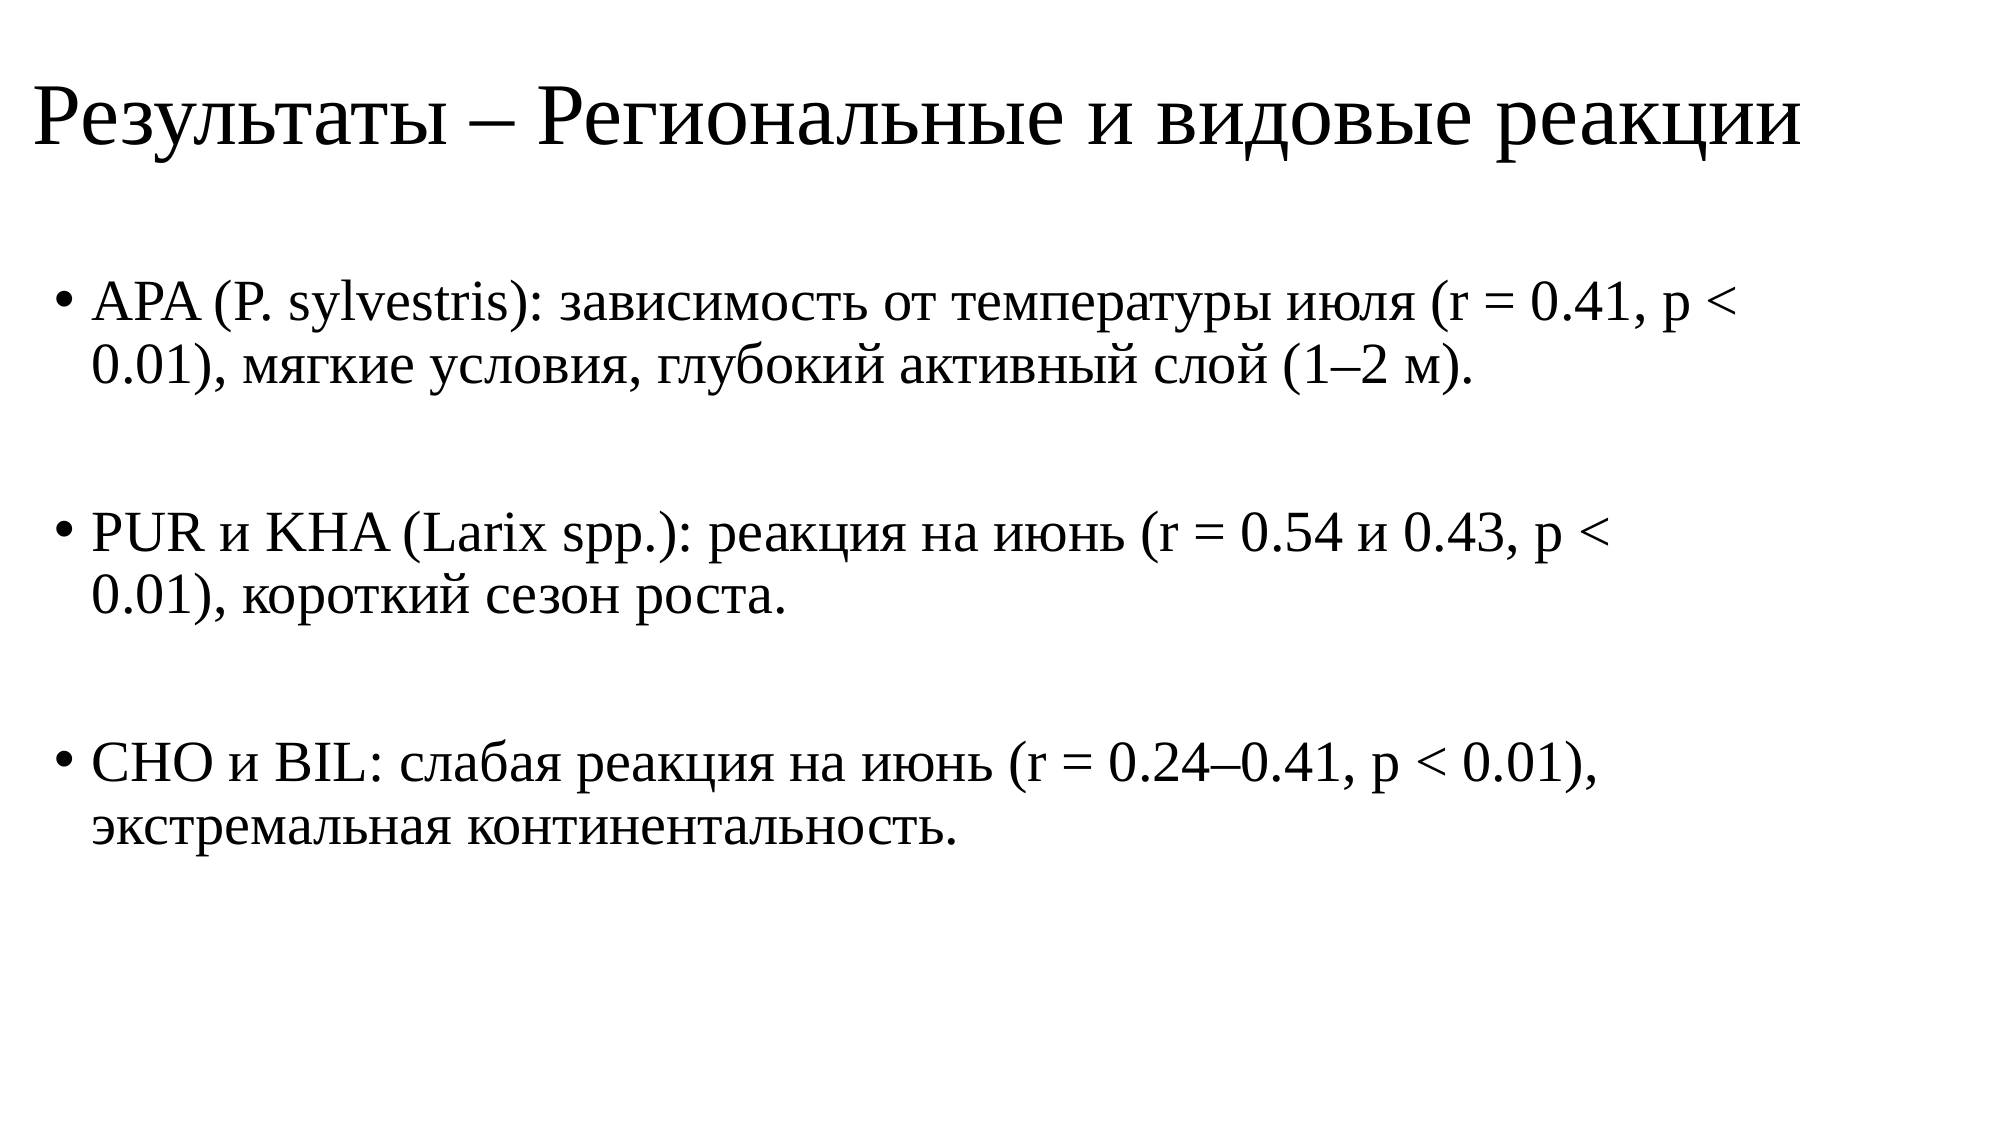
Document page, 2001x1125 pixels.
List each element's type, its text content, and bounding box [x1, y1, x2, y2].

list APA (P. sylvestris): зависимость от температуры июля (r = 0.41, p < 0.01), мягкие условия, глубокий активный слой (1–2 м). PUR и KHA (Larix spp.): реакция на июнь (r = 0.54 и 0.43, p < 0.01), короткий сезон роста. CHO и BIL: слабая реакция на июнь (r = 0.24–0.41, p < 0.01), экстремальная континентальность. [39, 263, 1765, 977]
title Результаты – Региональные и видовые реакции [17, 59, 1974, 278]
